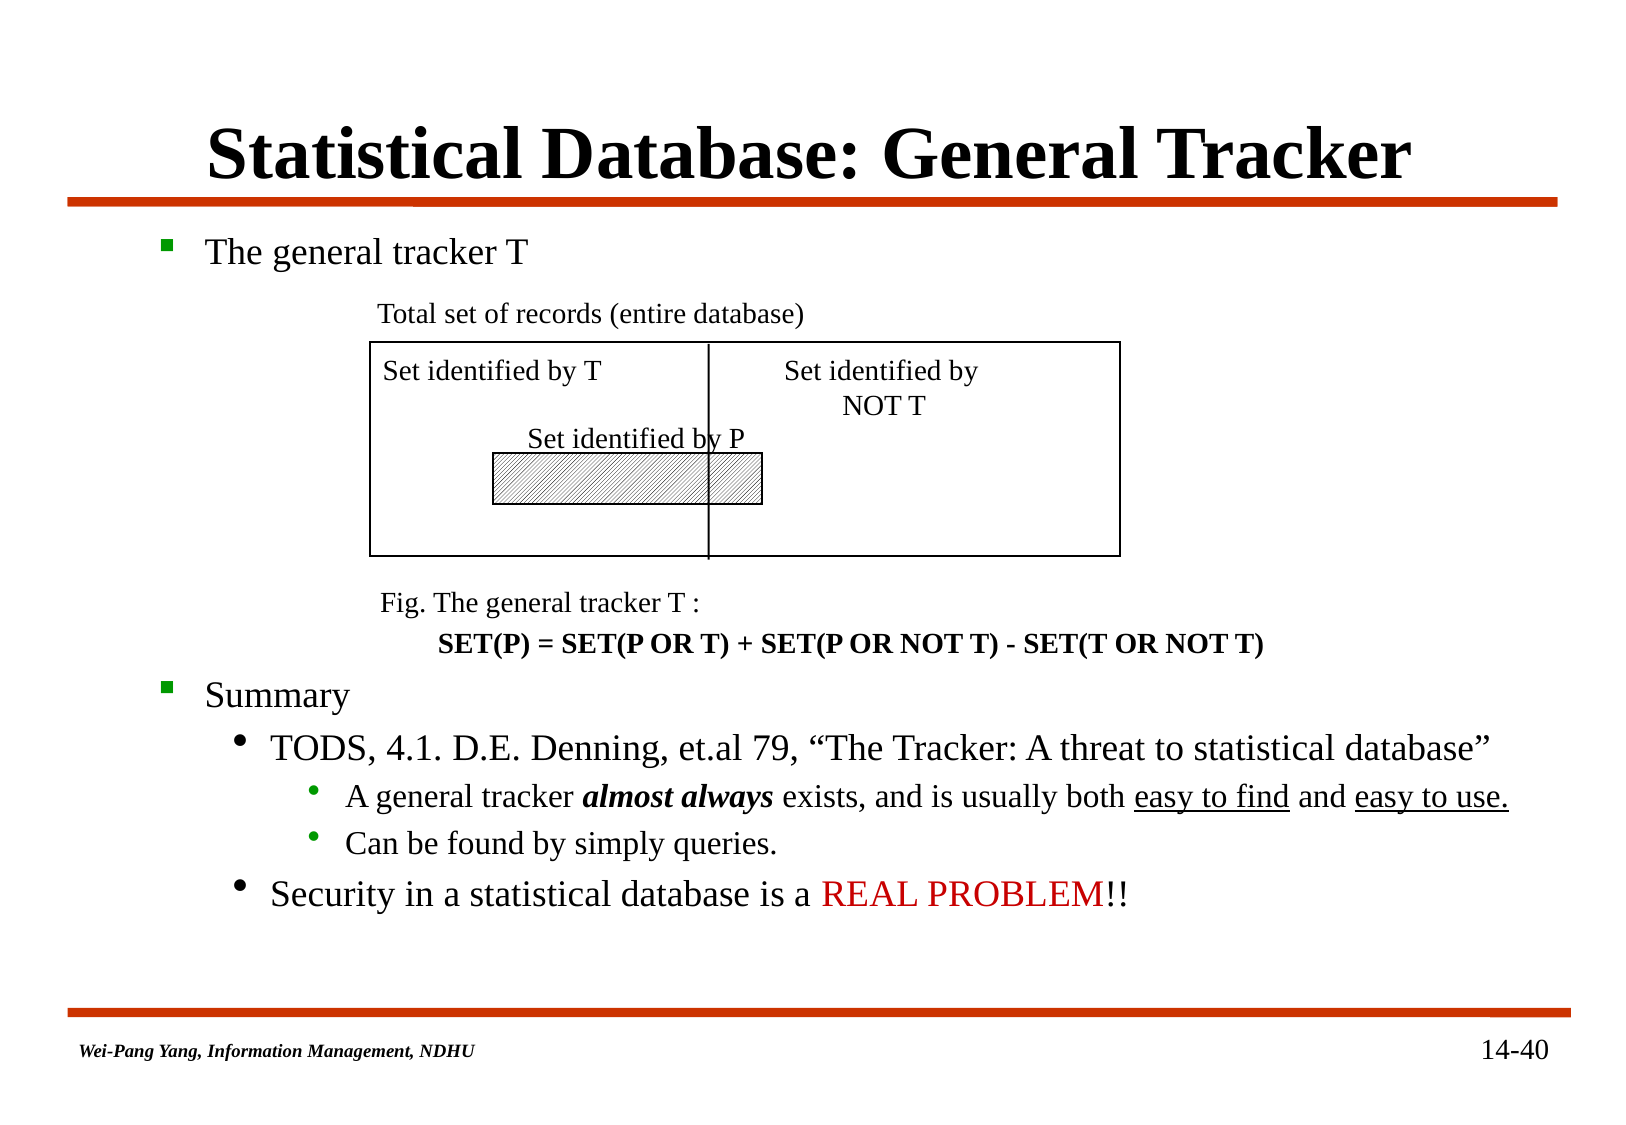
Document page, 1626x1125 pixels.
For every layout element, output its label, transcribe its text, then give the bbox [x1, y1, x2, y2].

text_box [362, 287, 1283, 668]
list The general tracker T Summary TODS, 4.1. D.E. Denning, et.al 79, “The Tracker: A threat to statistical database” A general tracker almost always exists, and is usually both easy to find and easy to use. Can be found by simply queries. Security in a statistical database is a REAL PROBLEM!! [67, 224, 1558, 988]
slide_number 14-40 [1225, 1023, 1565, 1099]
title Statistical Database: General Tracker [148, 97, 1490, 200]
